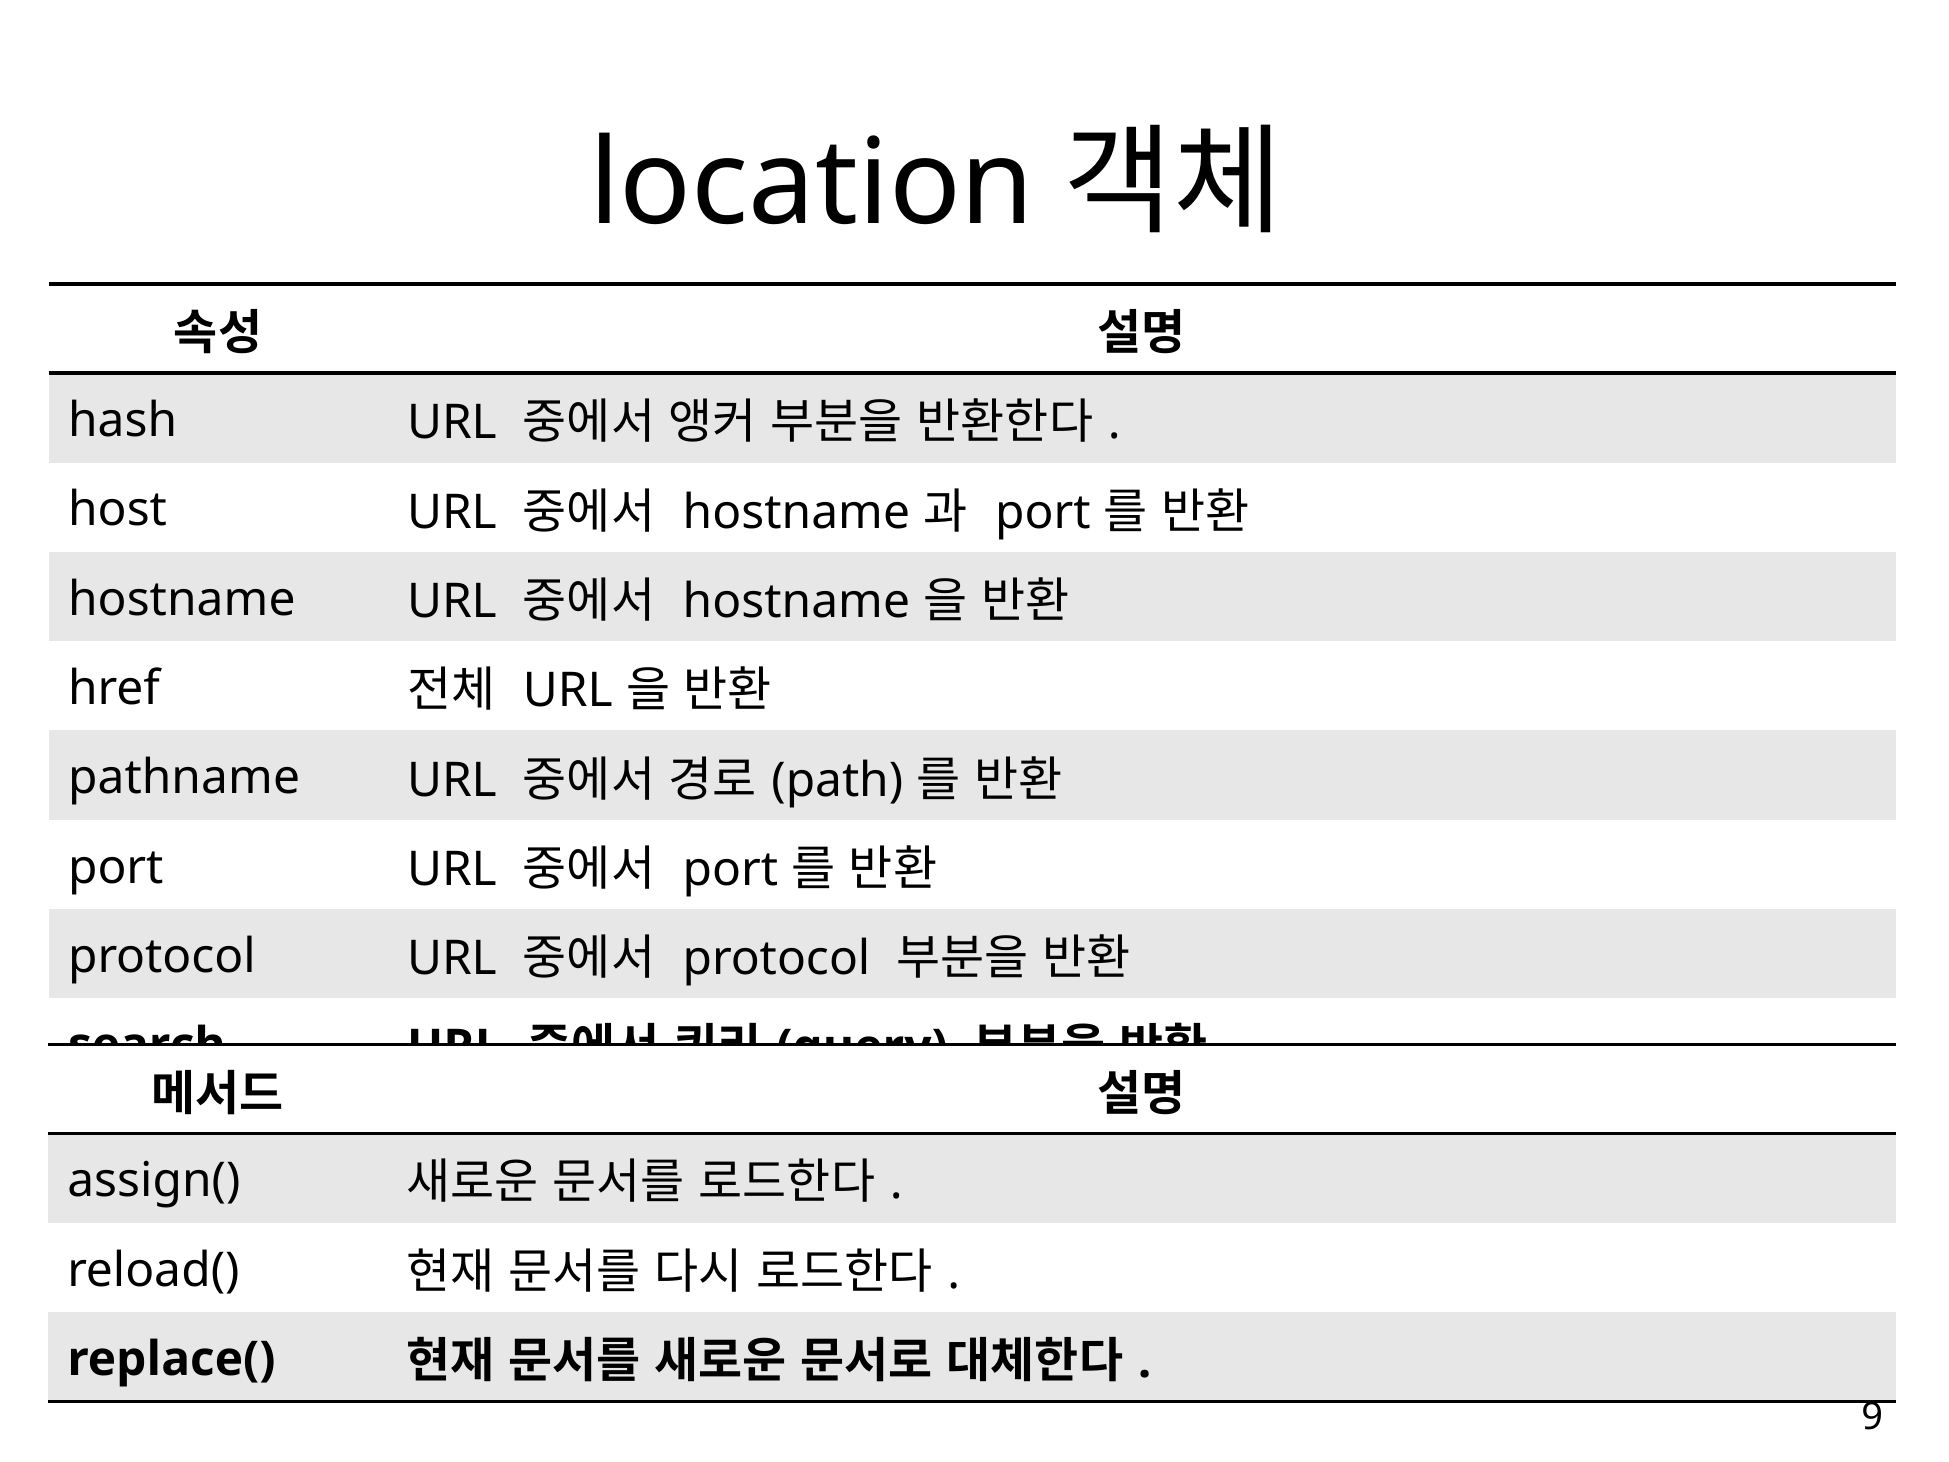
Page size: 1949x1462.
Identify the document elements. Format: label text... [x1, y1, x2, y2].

table_header 설명 [387, 1046, 1896, 1132]
table_cell 전체 URL을 반환 [388, 641, 1896, 730]
table_cell URL 중에서 경로(path)를 반환 [388, 730, 1896, 820]
table_cell URL 중에서 hostname과 port를 반환 [388, 463, 1896, 552]
table_cell 현재 문서를 다시 로드한다. [387, 1223, 1896, 1312]
table_cell href [49, 641, 388, 730]
table_cell protocol [49, 909, 388, 998]
title location객체 [156, 92, 1749, 255]
table_cell URL 중에서 hostname을 반환 [388, 552, 1896, 641]
table_cell URL 중에서 앵커 부분을 반환한다. [388, 375, 1896, 463]
table_header 속성 [49, 286, 388, 371]
table_cell search [49, 998, 388, 1043]
table_header 설명 [388, 286, 1896, 371]
table_cell URL 중에서 port를 반환 [388, 820, 1896, 909]
table_cell pathname [49, 730, 388, 820]
table_cell URL 중에서 protocol 부분을 반환 [388, 909, 1896, 998]
table_cell 현재 문서를 새로운 문서로 대체한다. [387, 1312, 1896, 1400]
table_cell replace() [48, 1312, 387, 1400]
slide_number 9 [1496, 1372, 1899, 1462]
table_cell 새로운 문서를 로드한다. [387, 1135, 1896, 1223]
table_cell hostname [49, 552, 388, 641]
table_cell port [49, 820, 388, 909]
table_header 메서드 [48, 1046, 387, 1132]
table_cell assign() [48, 1135, 387, 1223]
table_cell hash [49, 375, 388, 463]
table_cell host [49, 463, 388, 552]
table_cell URL 중에서 쿼리(query) 부분을 반환 [388, 998, 1896, 1043]
table_cell reload() [48, 1223, 387, 1312]
